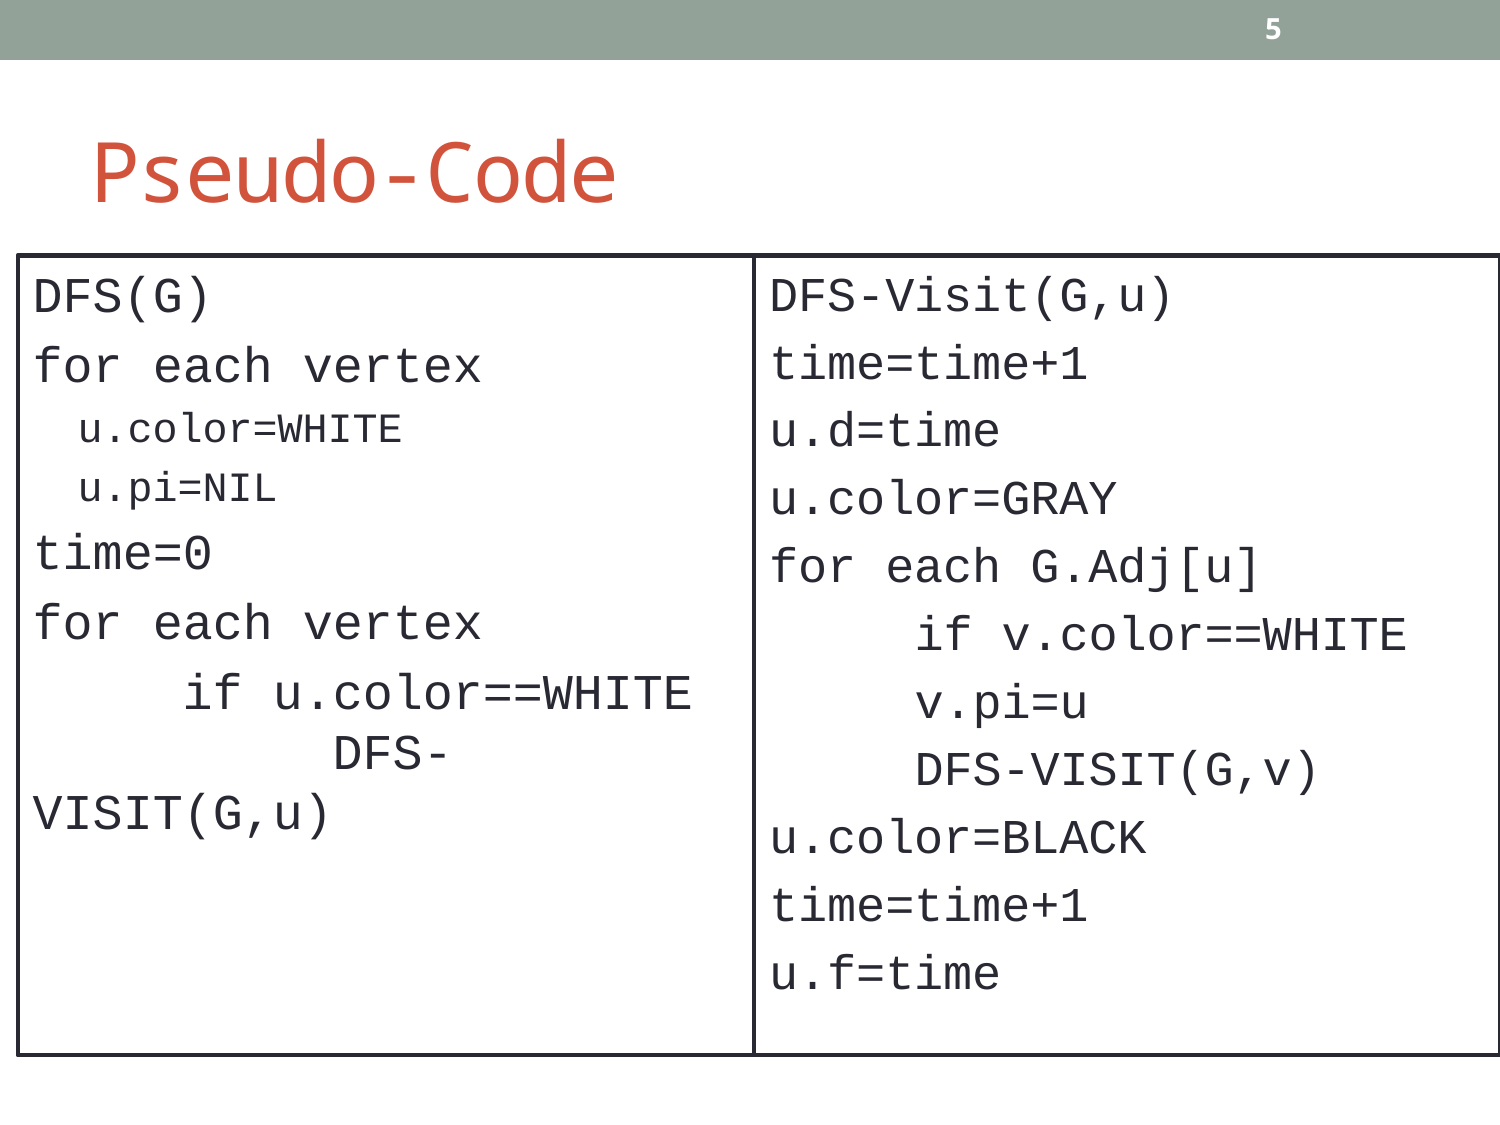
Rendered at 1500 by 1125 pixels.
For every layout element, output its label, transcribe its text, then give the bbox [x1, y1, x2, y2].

title Pseudo-Code [75, 87, 1425, 250]
slide_number 5 [1250, 3, 1425, 57]
